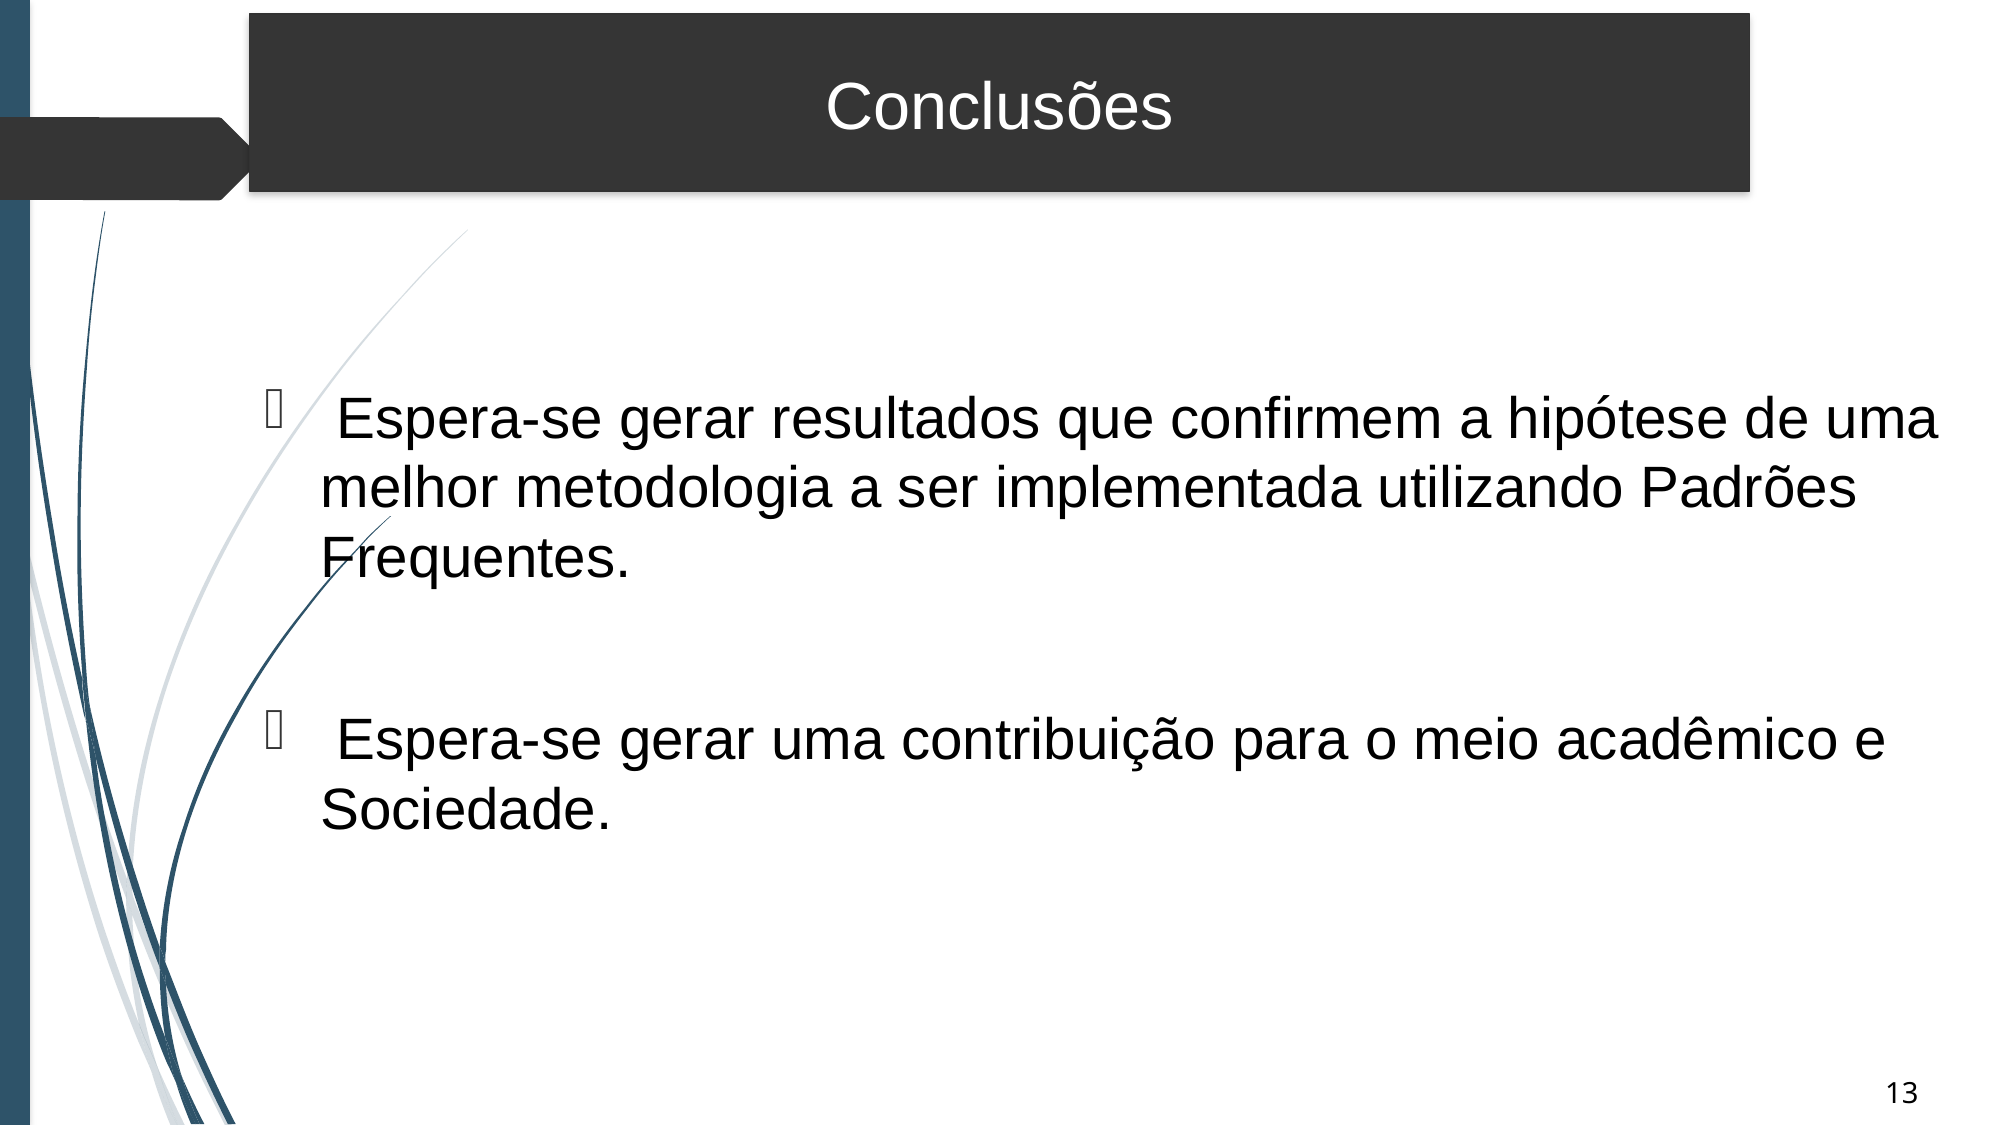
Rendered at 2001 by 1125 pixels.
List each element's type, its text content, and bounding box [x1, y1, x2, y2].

text_box Conclusões [249, 13, 1750, 192]
list Espera-se gerar resultados que confirmem a hipótese de uma melhor metodologia a ser implementada utilizando Padrões Frequentes. Espera-se gerar uma contribuição para o meio acadêmico e Sociedade. [249, 190, 1969, 1097]
